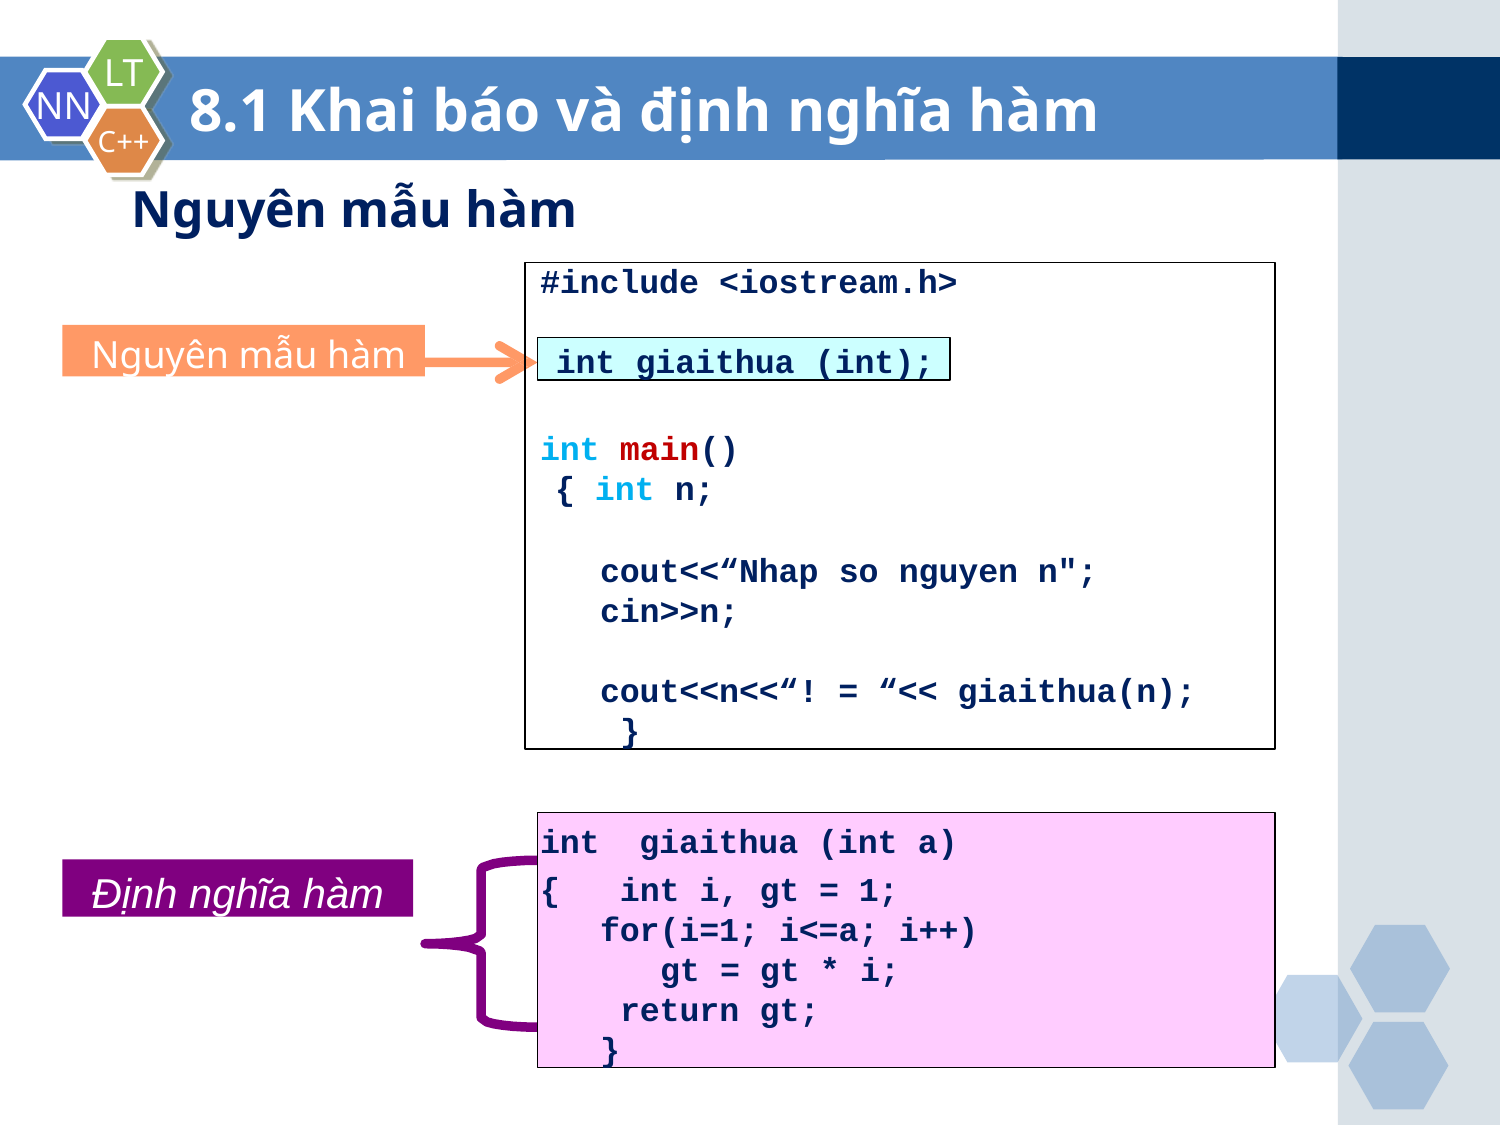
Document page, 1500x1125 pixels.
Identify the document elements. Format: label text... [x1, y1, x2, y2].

text_box [425, 341, 524, 384]
text_box int giaithua (int a) { int i, gt = 1; for(i=1; i<=a; i++) gt = gt * i; return gt; } [537, 812, 1275, 1068]
text_box Nguyên mẫu hàm [62, 324, 425, 377]
text_box #include <iostream.h> int main() { int n; cout<<“Nhap so nguyen n"; cin>>n; cout<<n<<“! = “<< giaithua(n); } [524, 262, 1275, 750]
text_box [425, 860, 537, 1028]
text_box Định nghĩa hàm [62, 859, 414, 917]
text_box Nguyên mẫu hàm [129, 175, 833, 238]
title 8.1 Khai báo và định nghĩa hàm [187, 11, 1388, 203]
